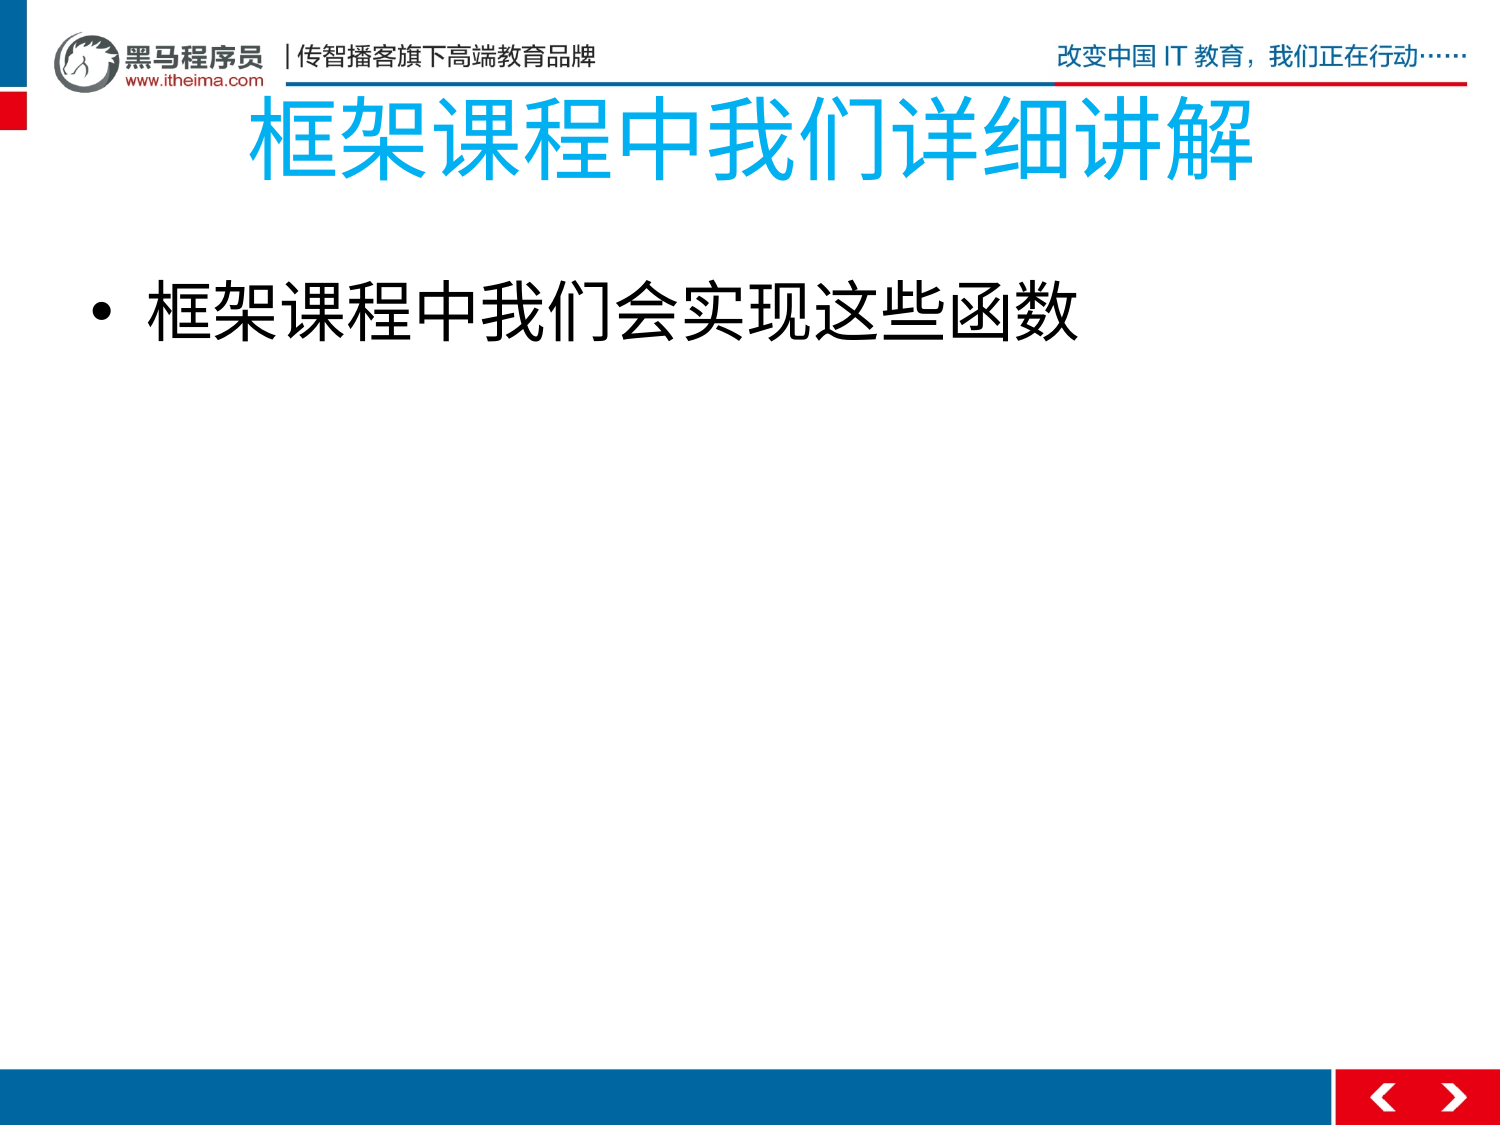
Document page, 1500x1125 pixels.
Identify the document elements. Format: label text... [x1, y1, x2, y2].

picture [0, 0, 1500, 1125]
list 框架课程中我们会实现这些函数 [75, 262, 1425, 1005]
title 框架课程中我们详细讲解 [76, 42, 1427, 231]
